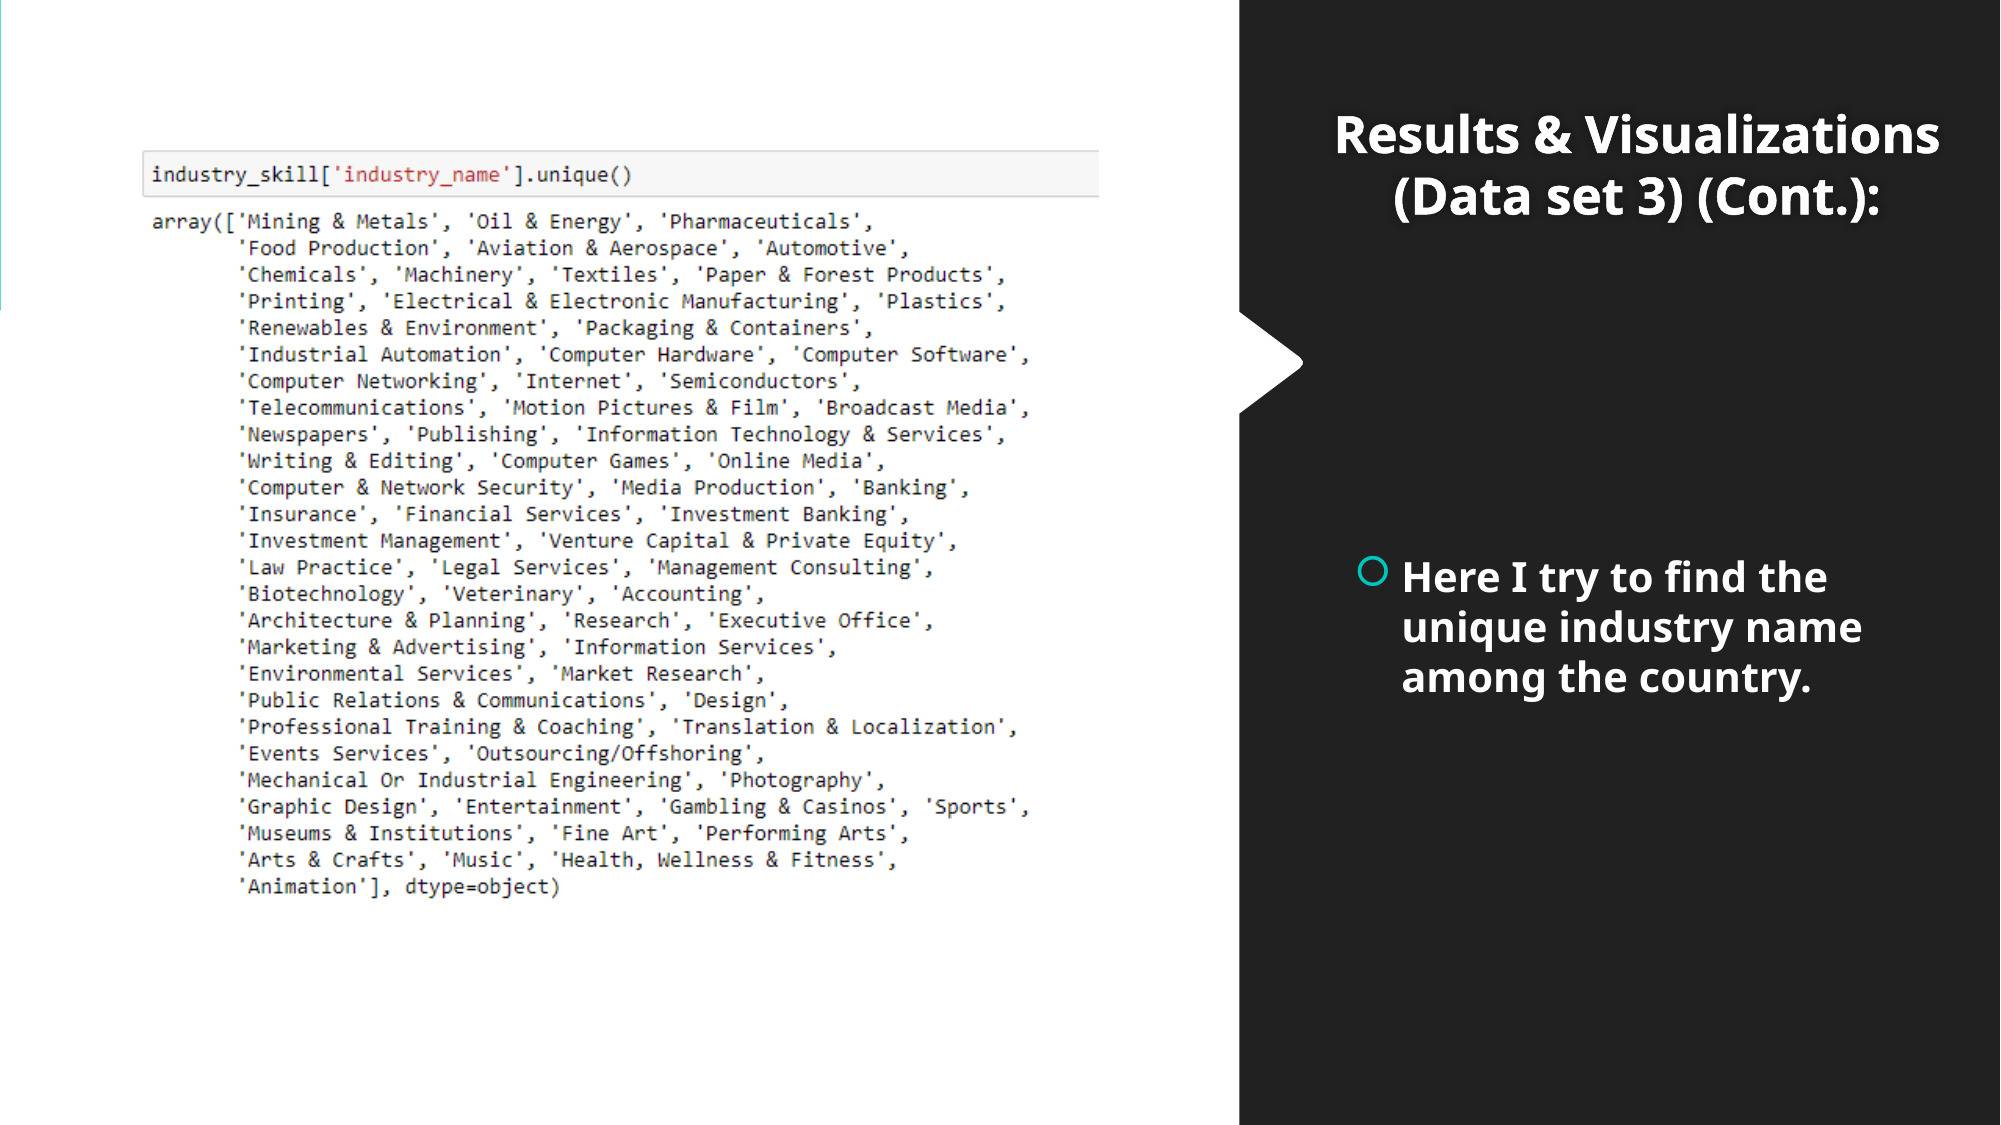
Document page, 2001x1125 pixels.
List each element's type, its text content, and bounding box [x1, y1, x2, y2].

text_box [1238, 0, 2000, 1125]
text_box [0, 0, 1302, 1125]
title Results & Visualizations (Data set 3) (Cont.): [1311, 75, 1963, 294]
text_box Here I try to find the unique industry name among the country. [1339, 332, 1926, 991]
picture [141, 148, 1099, 925]
